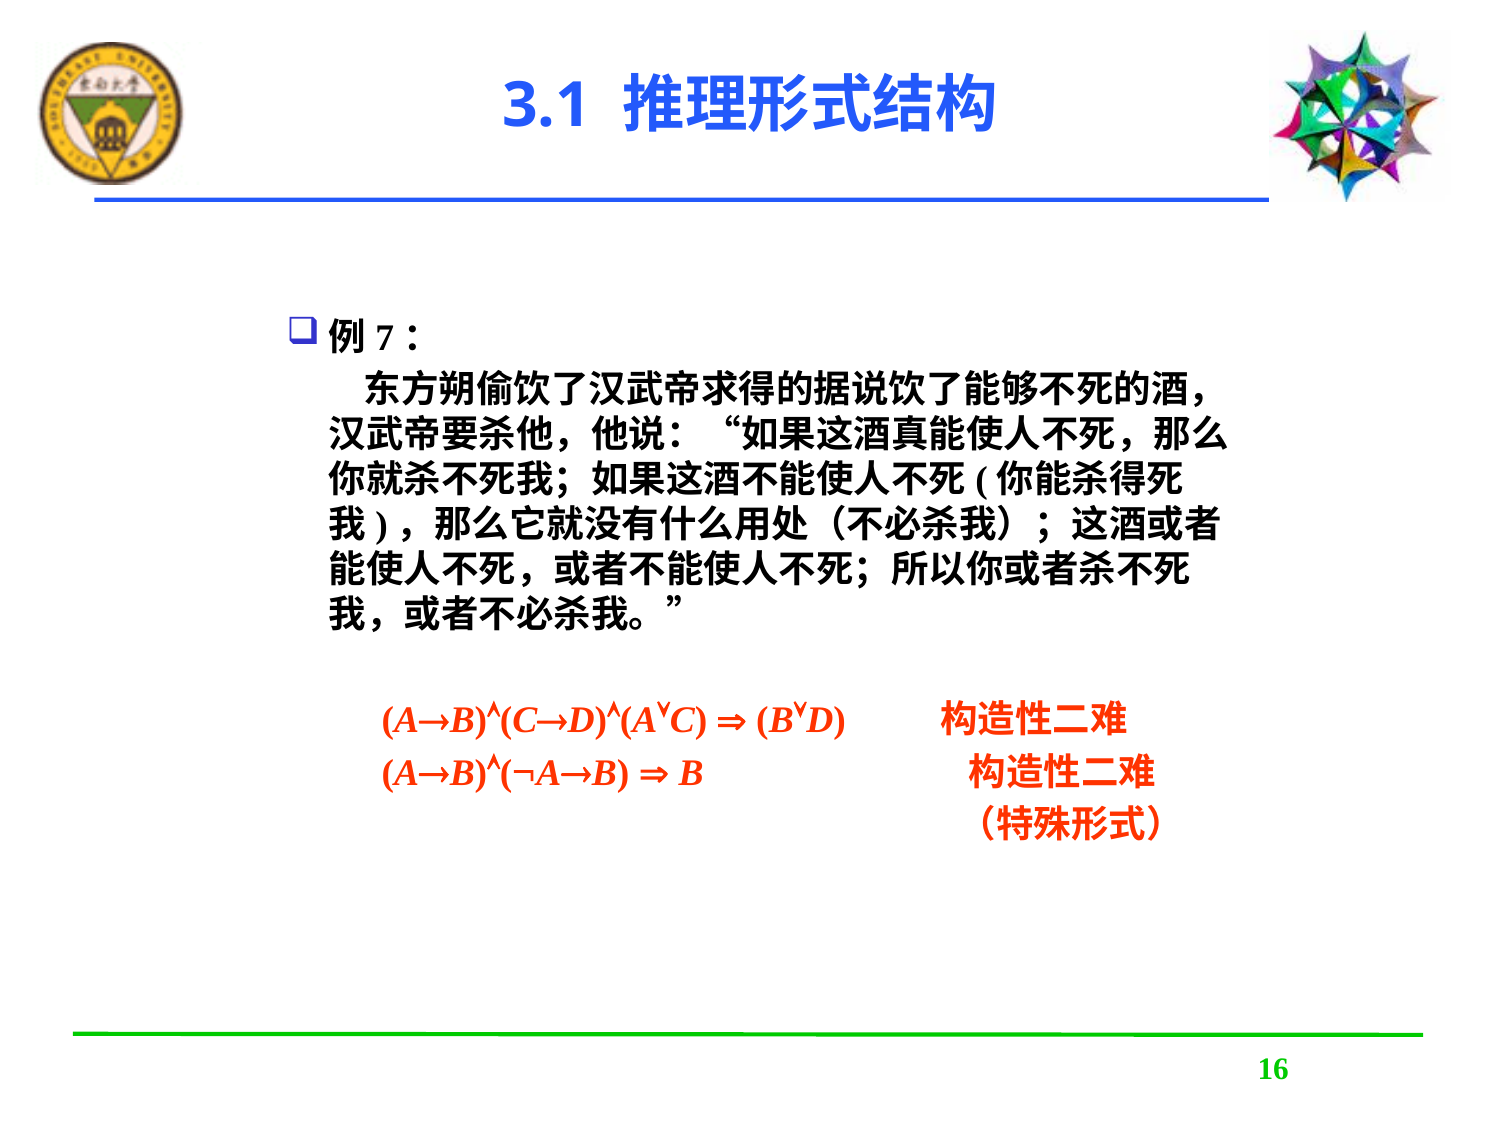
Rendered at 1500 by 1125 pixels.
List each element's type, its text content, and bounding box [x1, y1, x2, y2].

picture [1269, 30, 1451, 202]
title 3.1 推理形式结构 [111, 6, 1388, 196]
picture [29, 42, 111, 185]
list 例7： 东方朔偷饮了汉武帝求得的据说饮了能够不死的酒，汉武帝要杀他，他说：“如果这酒真能使人不死，那么你就杀不死我；如果这酒不能使人不死(你能杀得死我)，那么它就没有什么用处（不必杀我）；这酒或者能使人不死，或者不能使人不死；所以你或者杀不死我，或者不必杀我。” (AB)(CD)(AC)  (BD) 构造性二难 (AB)(AB)  B 构造性二难 （特殊形式） [271, 305, 1274, 909]
